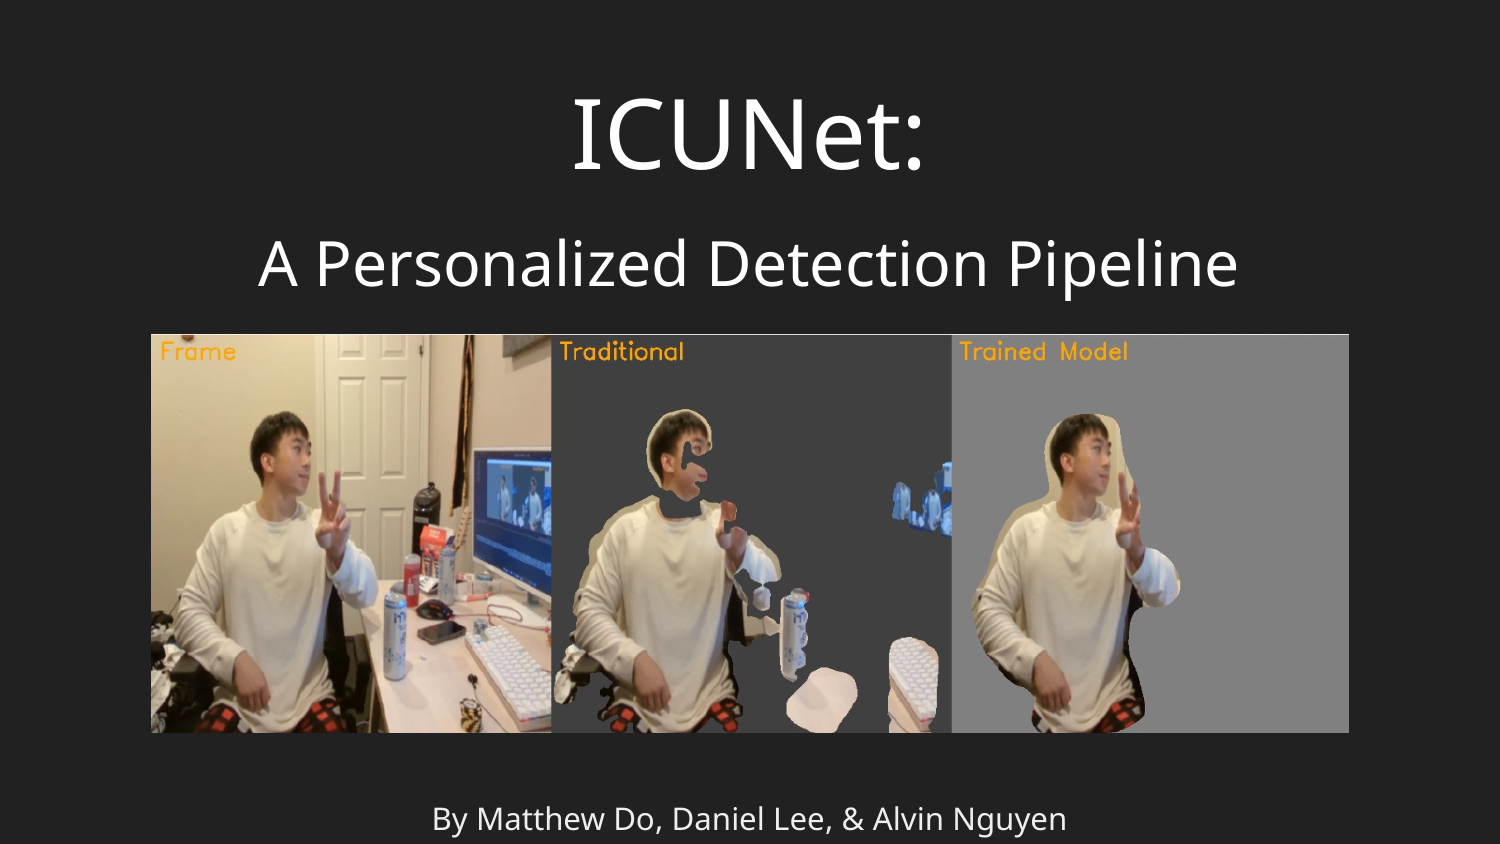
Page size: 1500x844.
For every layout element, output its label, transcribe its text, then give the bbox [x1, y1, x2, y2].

title ICUNet: [0, 49, 1500, 204]
subtitle By Matthew Do, Daniel Lee, & Alvin Nguyen [0, 782, 1500, 844]
subtitle A Personalized Detection Pipeline [0, 204, 1500, 335]
picture [151, 334, 1349, 733]
